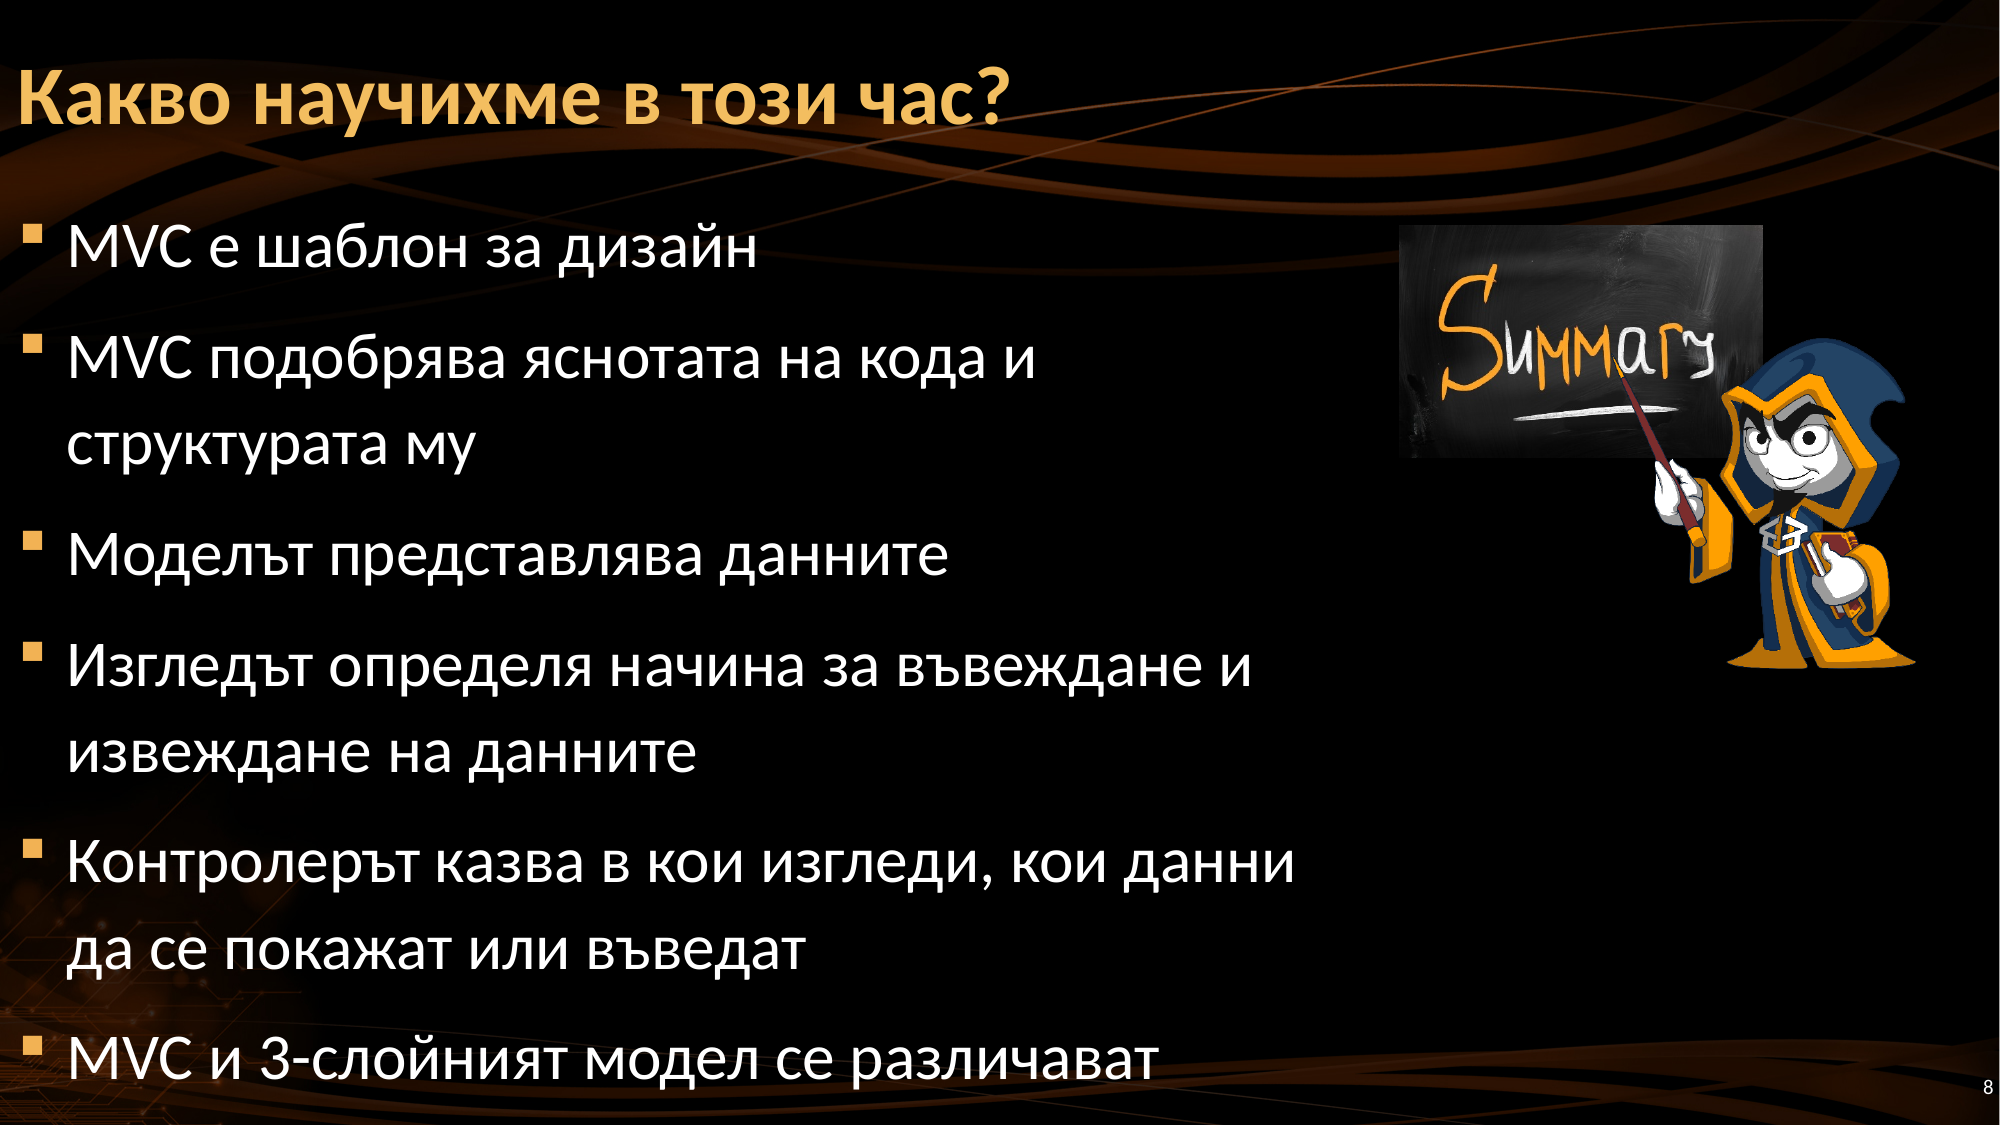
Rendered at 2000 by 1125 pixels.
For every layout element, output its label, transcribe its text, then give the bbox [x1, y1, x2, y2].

picture [0, 0, 2000, 1125]
list MVC е шаблон за дизайн MVC подобрява яснотата на кода и структурата му Моделът представлява данните Изгледът определя начина за въвеждане и извеждане на данните Контролерът казва в кои изгледи, кои данни да се покажат или въведат MVC и 3-слойният модел се различават [0, 189, 1348, 1103]
title Какво научихме в този час? [0, 6, 1572, 189]
slide_number 8 [1929, 1070, 2000, 1103]
